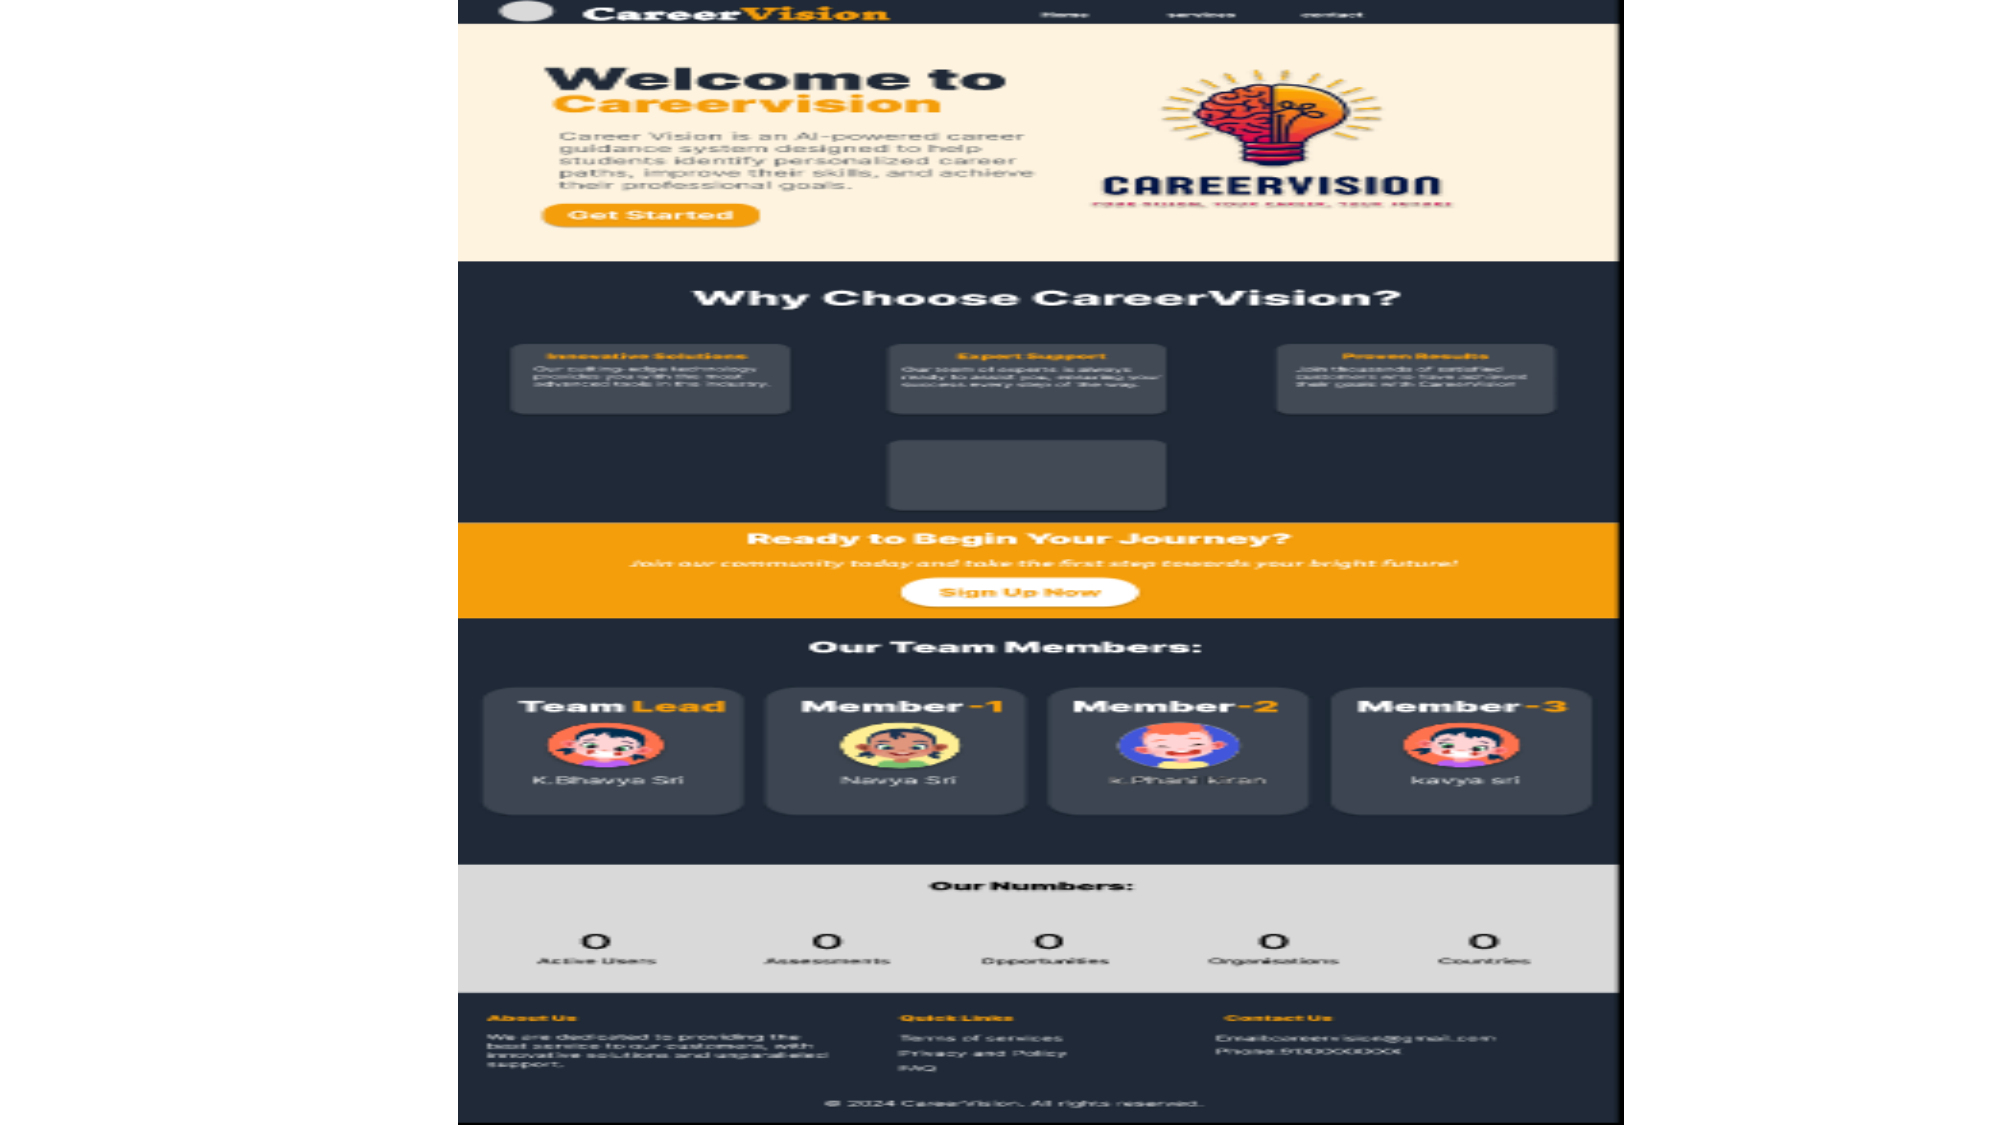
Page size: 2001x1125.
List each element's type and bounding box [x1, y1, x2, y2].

picture [457, 0, 1625, 1125]
